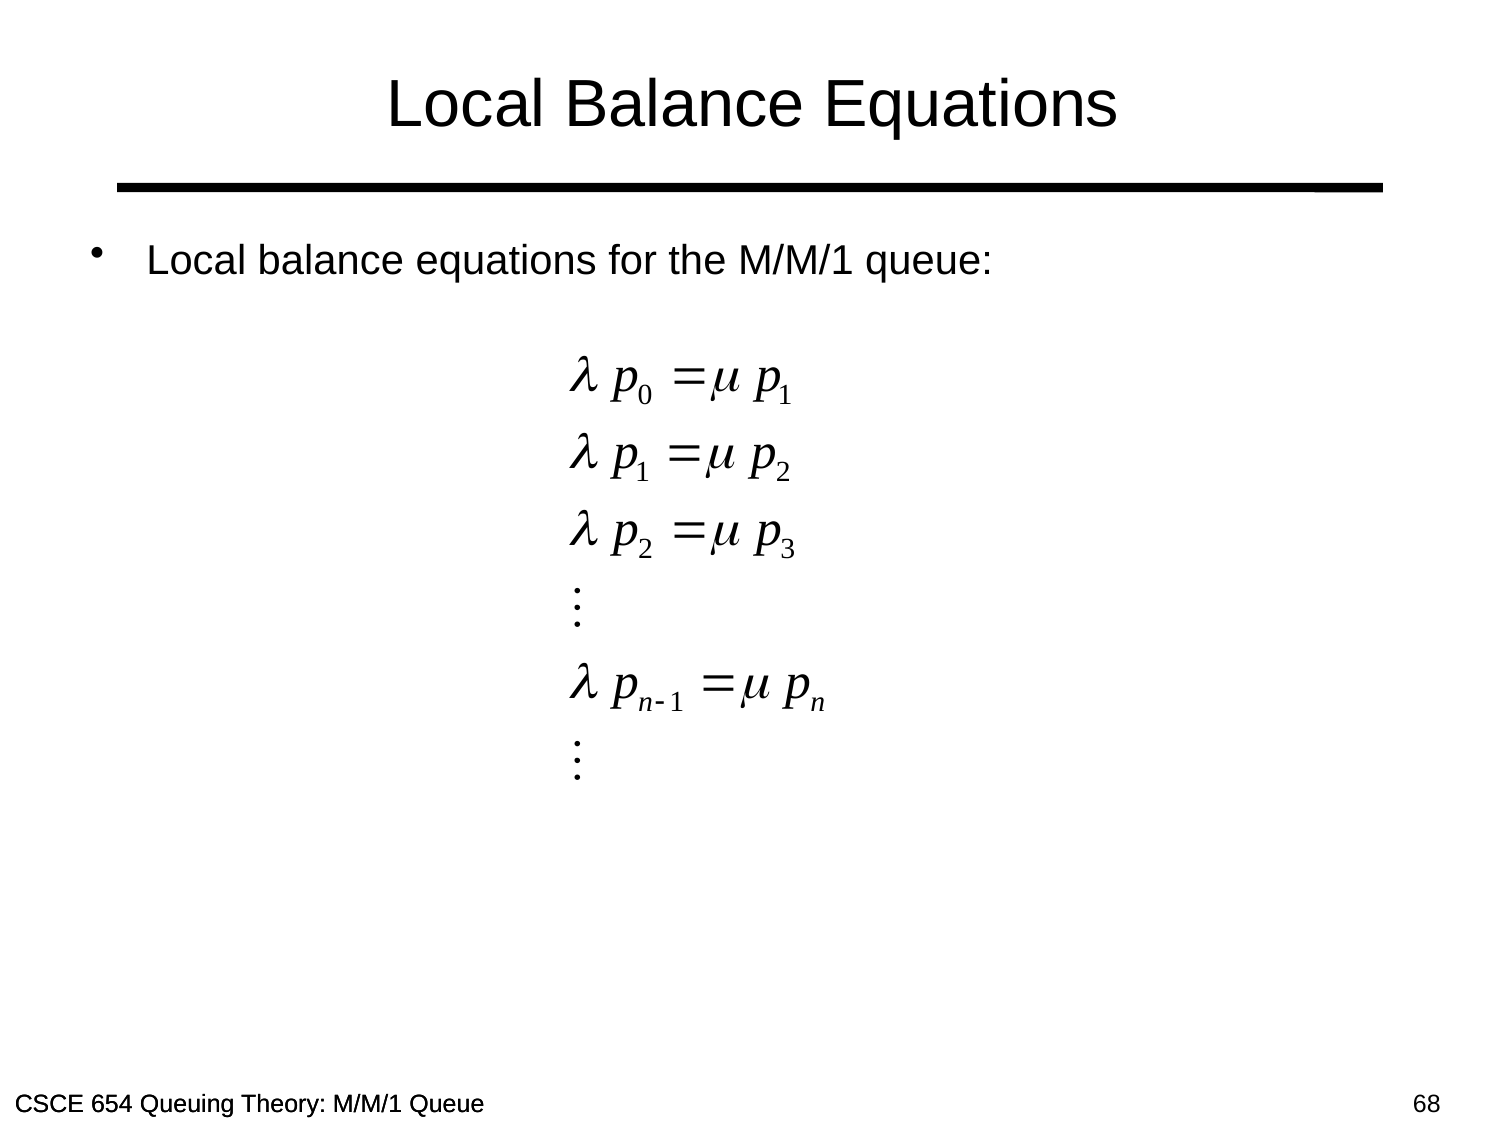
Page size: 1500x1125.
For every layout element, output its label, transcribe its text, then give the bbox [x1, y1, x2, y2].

title Local Balance Equations [78, 25, 1429, 176]
list Local balance equations for the M/M/1 queue: [75, 224, 1425, 1005]
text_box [561, 340, 838, 784]
